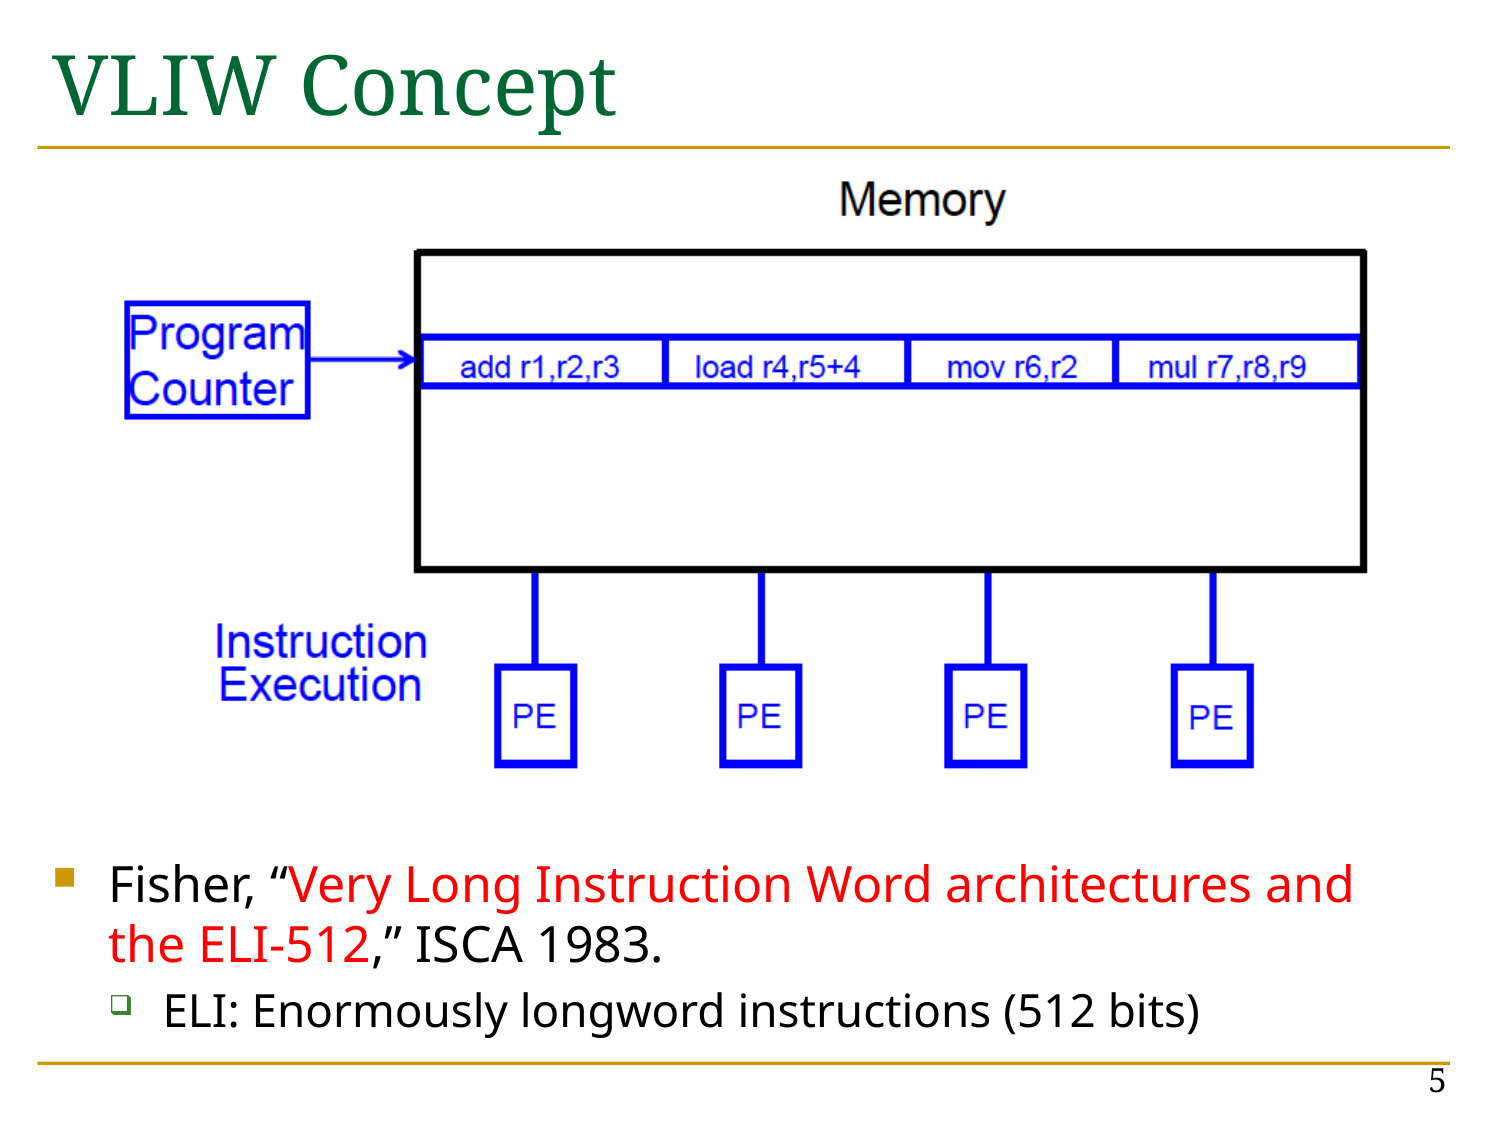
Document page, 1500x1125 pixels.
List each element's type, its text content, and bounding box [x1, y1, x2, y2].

slide_number 5 [1111, 1036, 1462, 1112]
picture [103, 173, 1430, 813]
title VLIW Concept [37, 24, 1450, 144]
list Fisher, “Very Long Instruction Word architectures and the ELI-512,” ISCA 1983. ELI: Enormously longword instructions (512 bits) [37, 144, 1450, 997]
